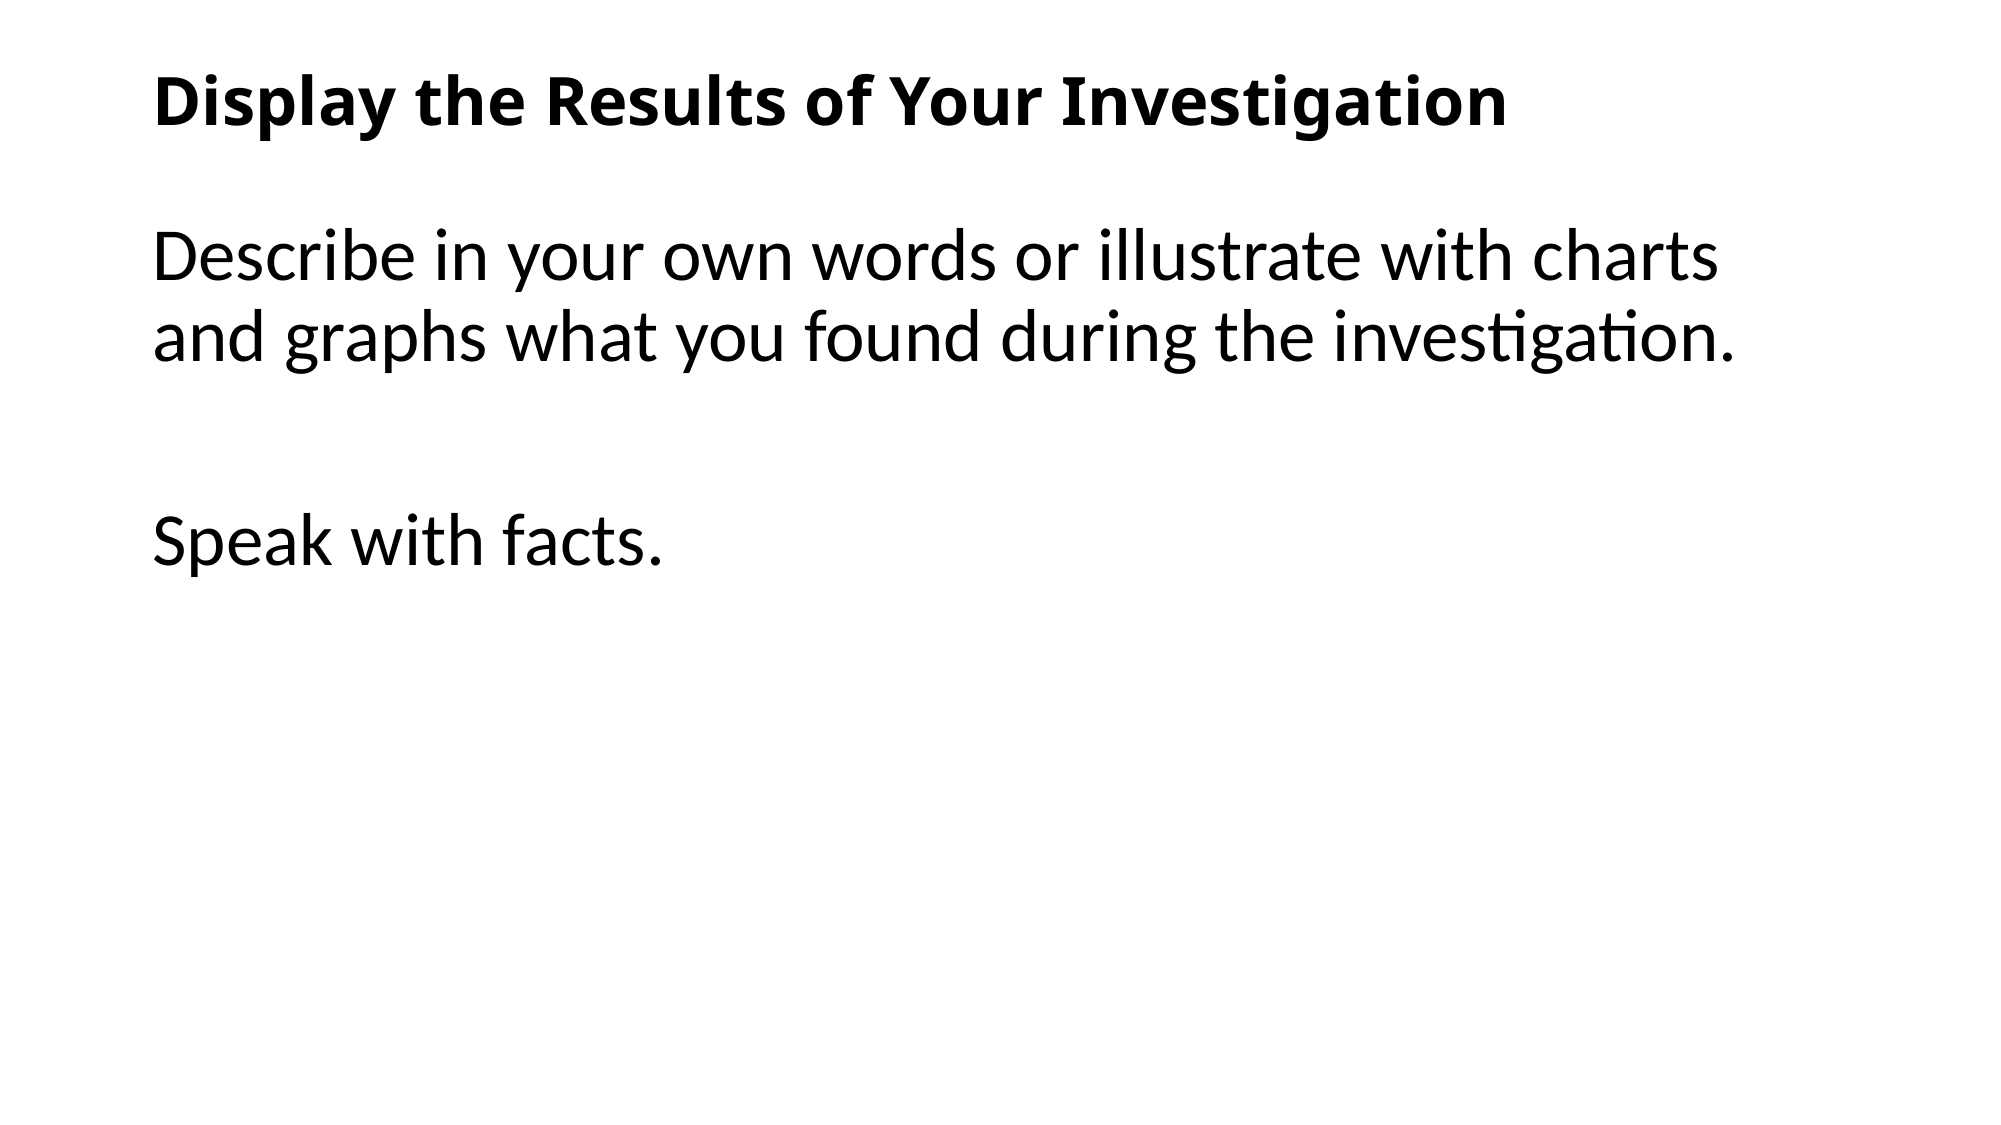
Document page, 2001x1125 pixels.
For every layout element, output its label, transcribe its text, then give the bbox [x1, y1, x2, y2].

title Display the Results of Your Investigation [137, 59, 1863, 149]
list Describe in your own words or illustrate with charts and graphs what you found during the investigation. Speak with facts. [137, 208, 1863, 1014]
